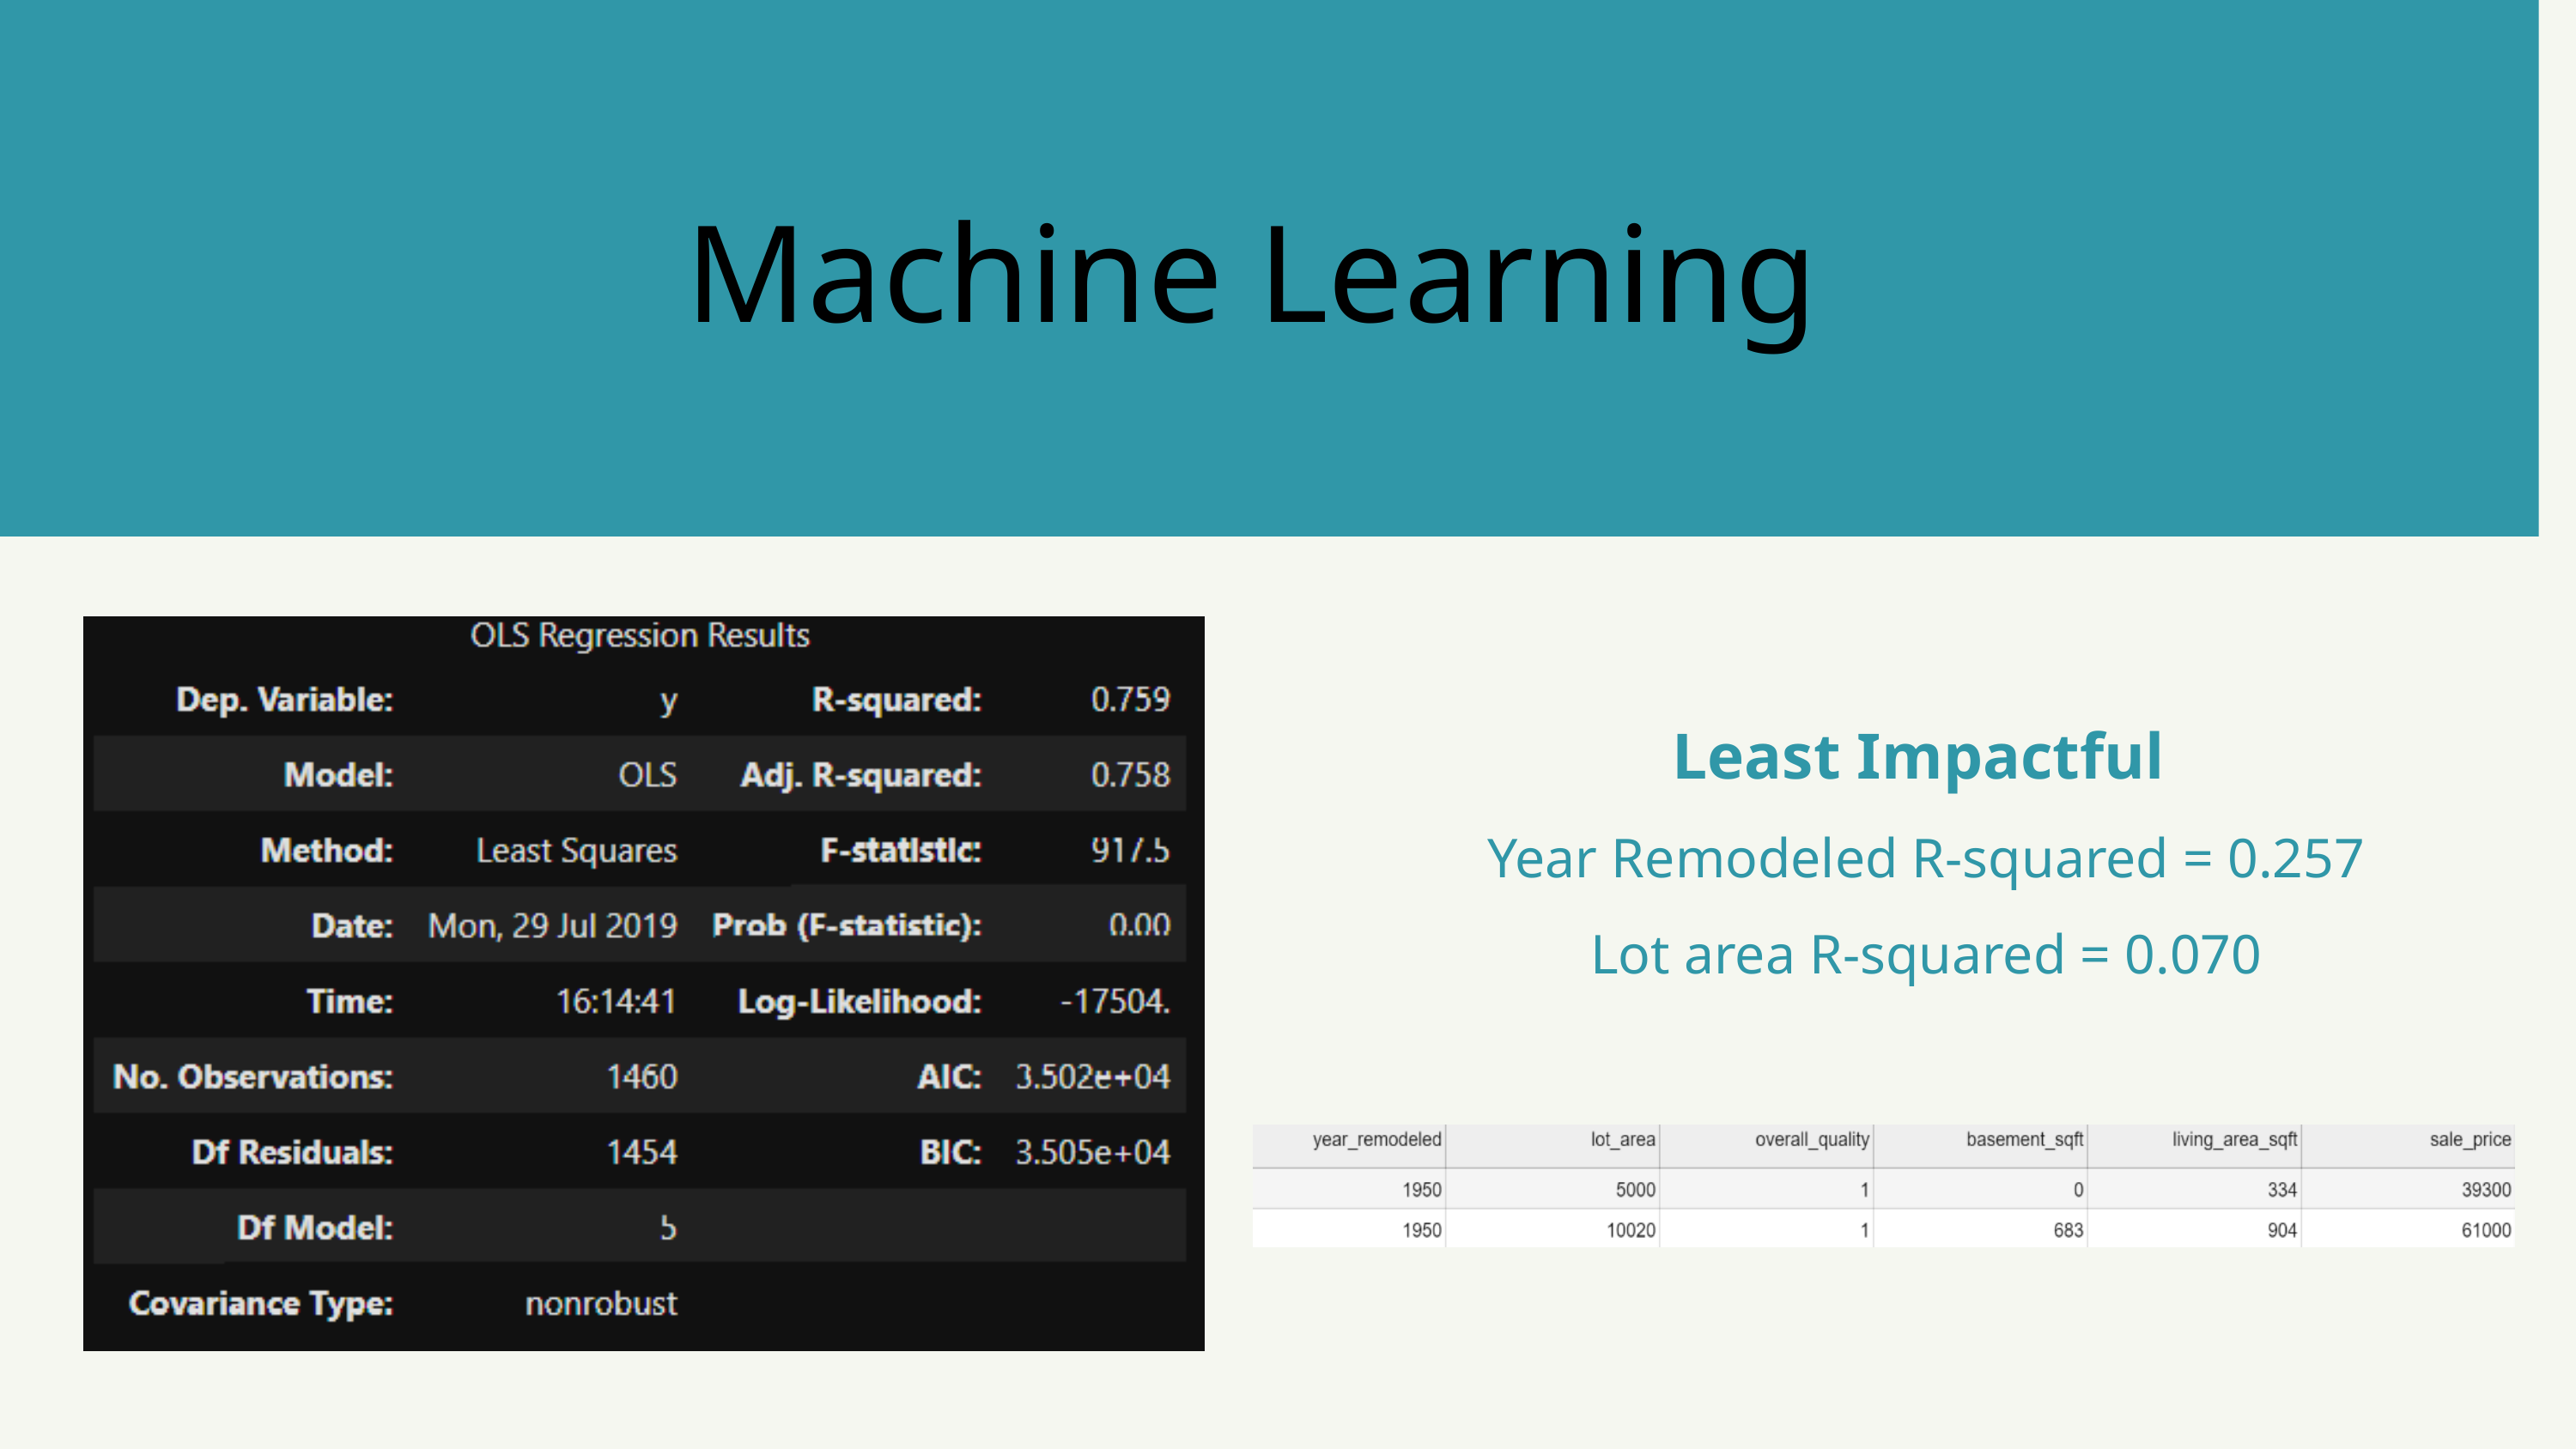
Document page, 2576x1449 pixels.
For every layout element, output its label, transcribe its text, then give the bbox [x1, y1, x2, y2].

text_box Machine Learning [0, 0, 2539, 537]
text_box Least Impactful Year Remodeled R-squared = 0.257 Lot area R-squared = 0.070 [1412, 679, 2442, 982]
picture [83, 616, 1205, 1351]
picture [1252, 1124, 2515, 1247]
